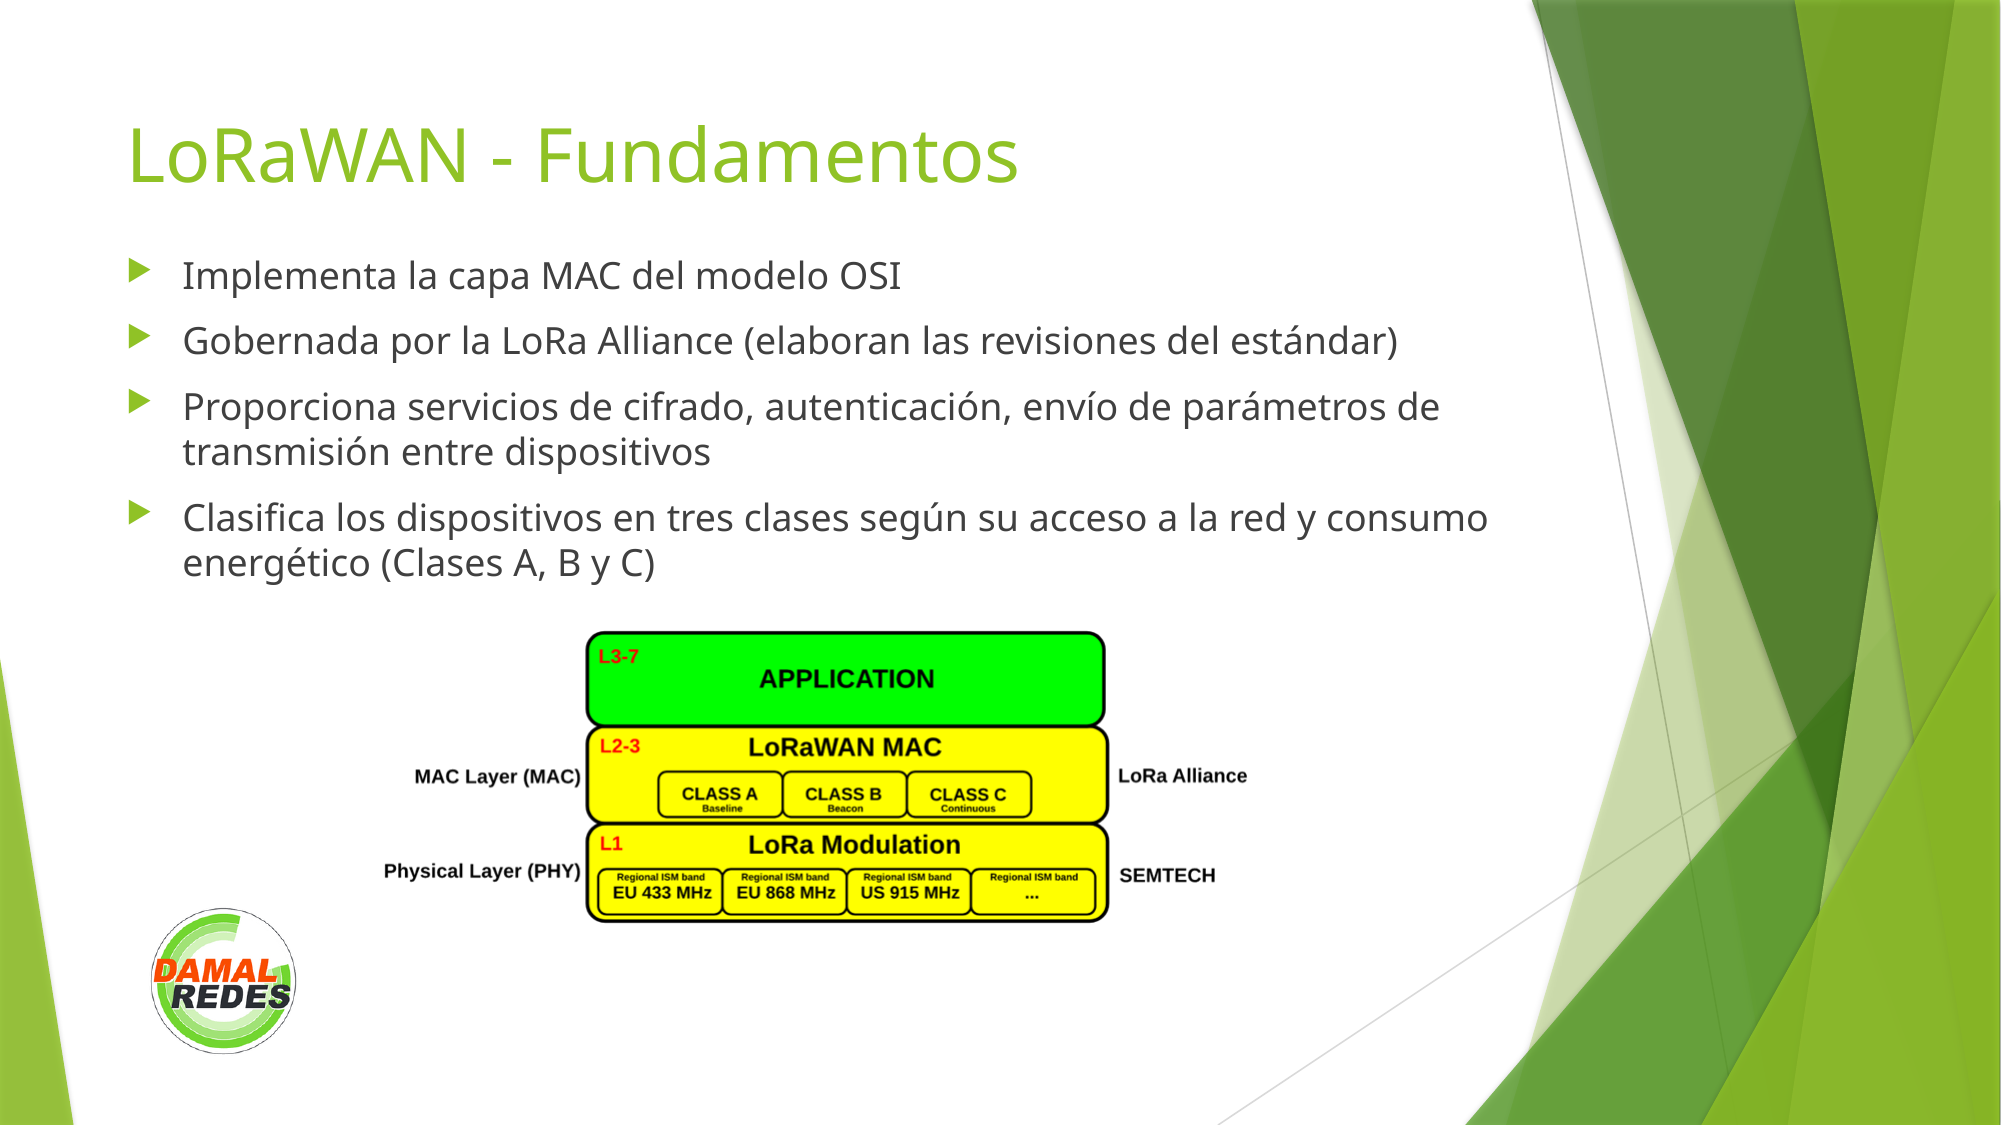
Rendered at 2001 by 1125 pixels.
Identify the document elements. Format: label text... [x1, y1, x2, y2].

list Implementa la capa MAC del modelo OSI Gobernada por la LoRa Alliance (elaboran las revisiones del estándar) Proporciona servicios de cifrado, autenticación, envío de parámetros de transmisión entre dispositivos Clasifica los dispositivos en tres clases según su acceso a la red y consumo energético (Clases A, B y C) [111, 244, 1522, 881]
title LoRaWAN - Fundamentos [111, 99, 1522, 244]
picture [382, 628, 1251, 927]
picture [148, 904, 300, 1057]
